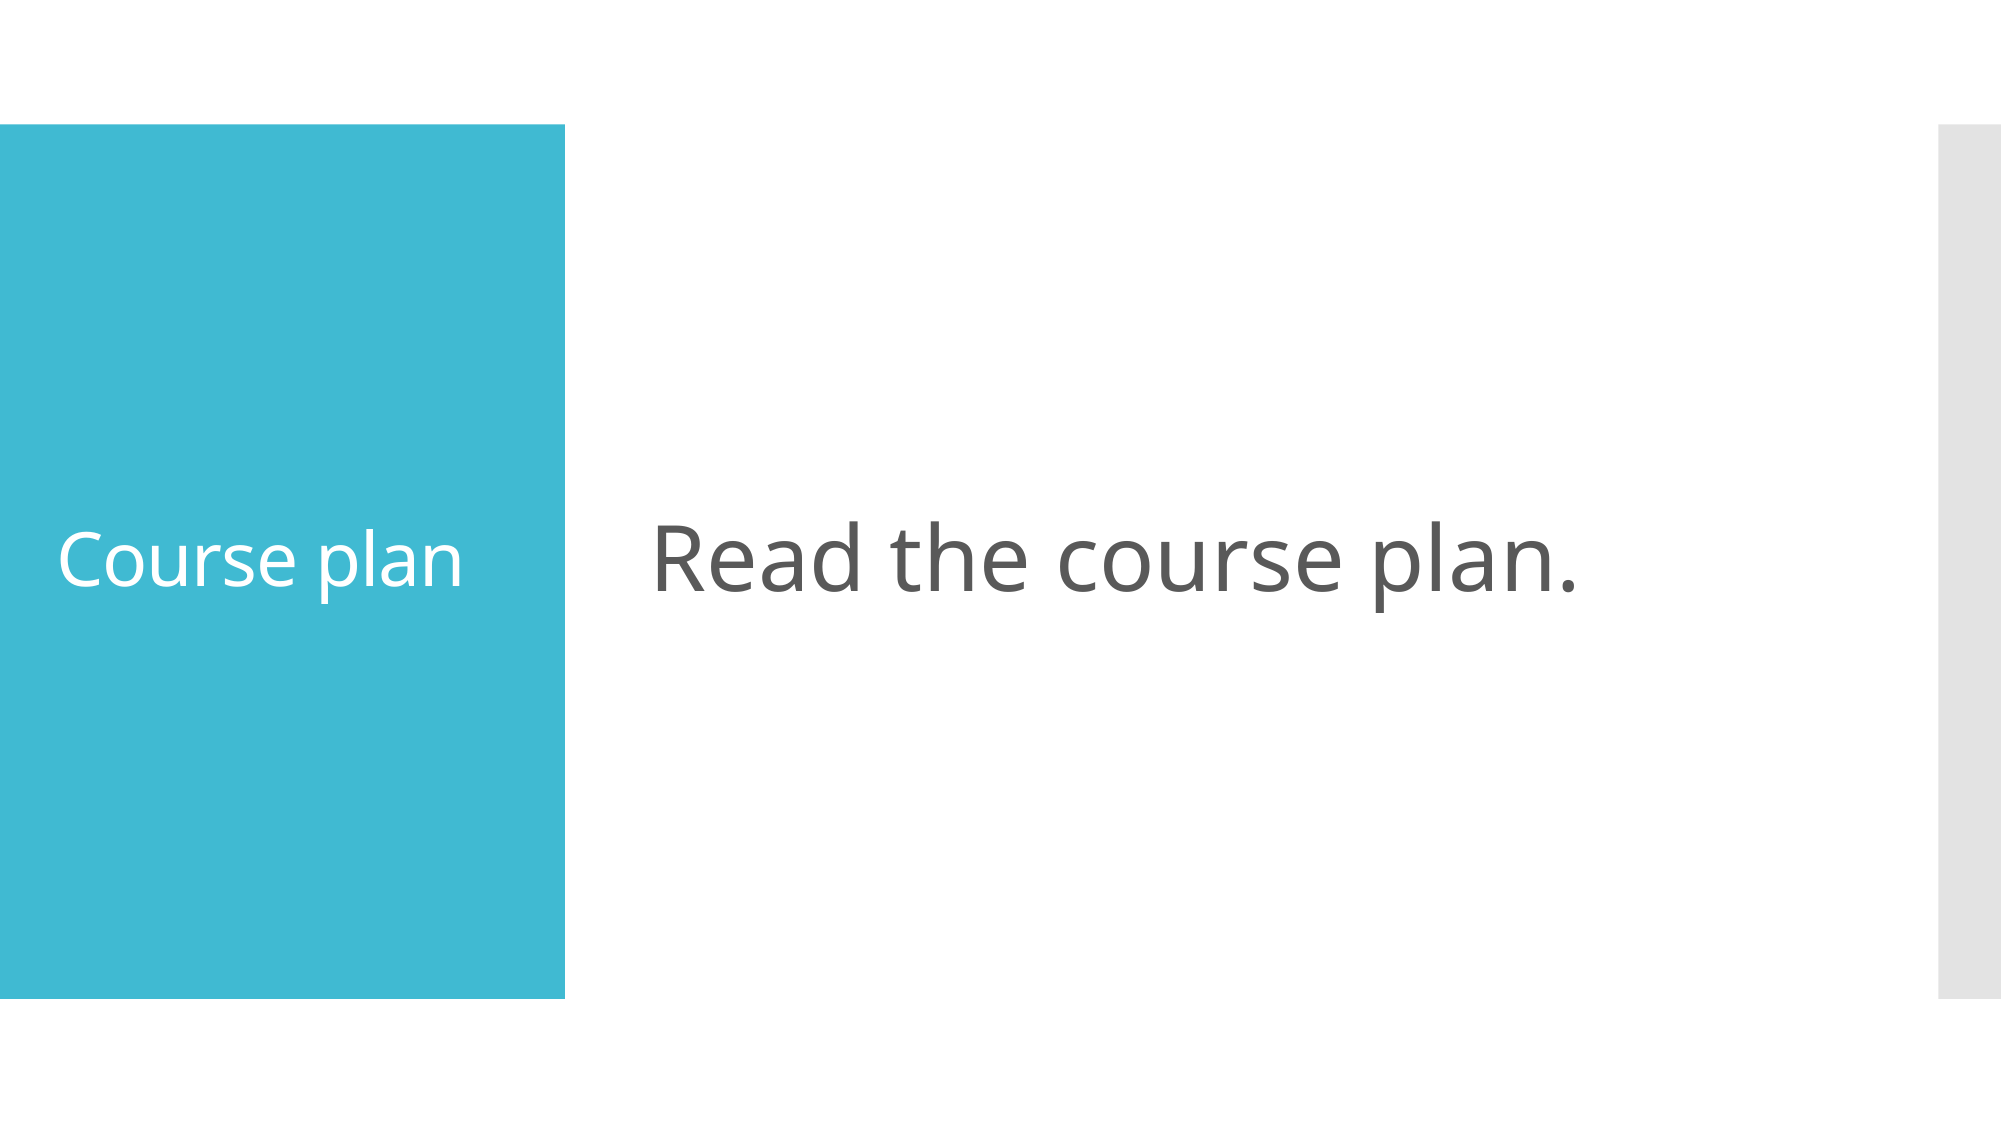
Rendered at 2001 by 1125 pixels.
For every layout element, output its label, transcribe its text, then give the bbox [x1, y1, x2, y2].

list Read the course plan. [634, 141, 1835, 982]
title Course plan [41, 184, 525, 940]
